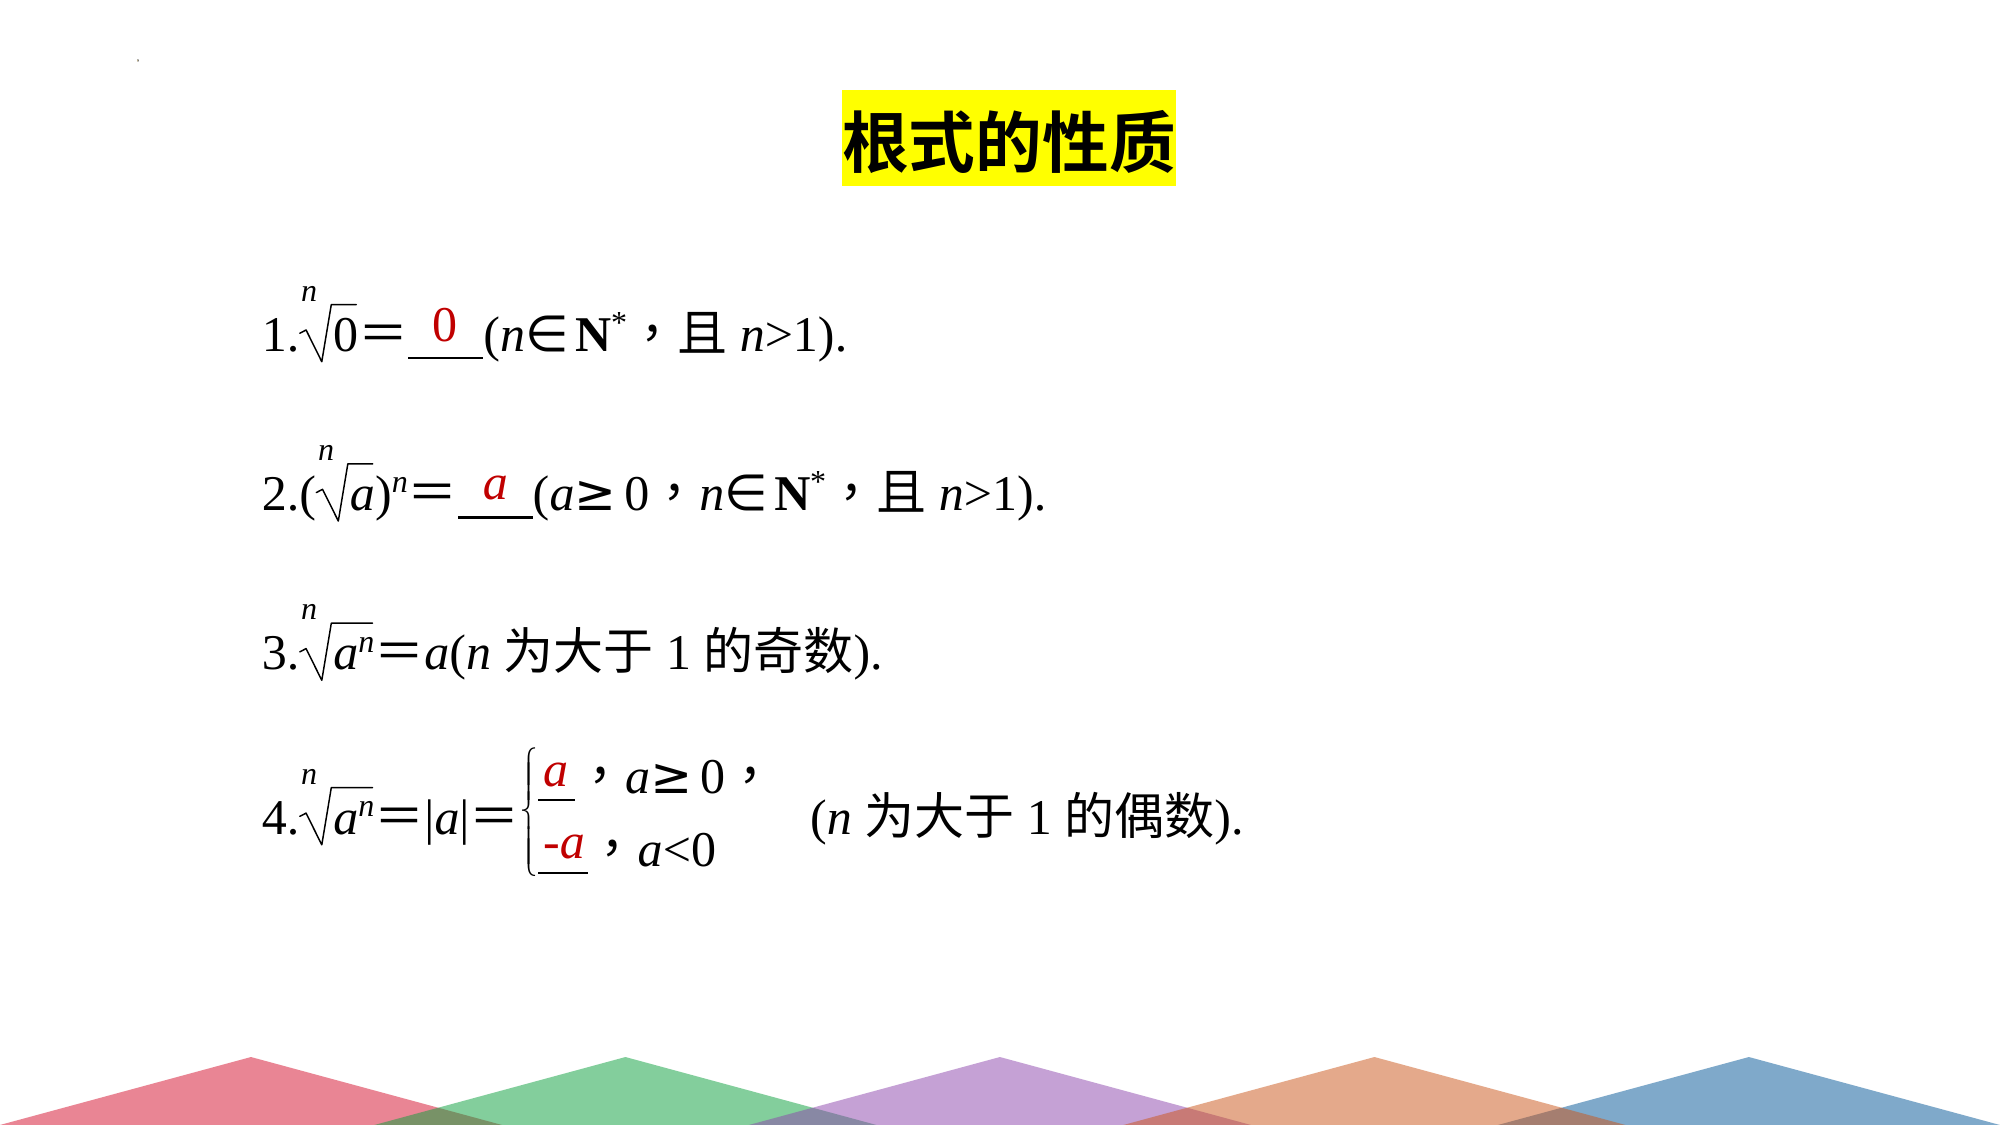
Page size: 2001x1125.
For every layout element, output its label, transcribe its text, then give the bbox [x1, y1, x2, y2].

text_box [1563, 1057, 2000, 1125]
text_box [1123, 1057, 1626, 1125]
text_box [748, 1057, 1186, 1125]
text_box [261, 257, 1485, 1002]
text_box [0, 1057, 437, 1125]
text_box 根式的性质 [74, 50, 1944, 191]
text_box [374, 1057, 811, 1125]
